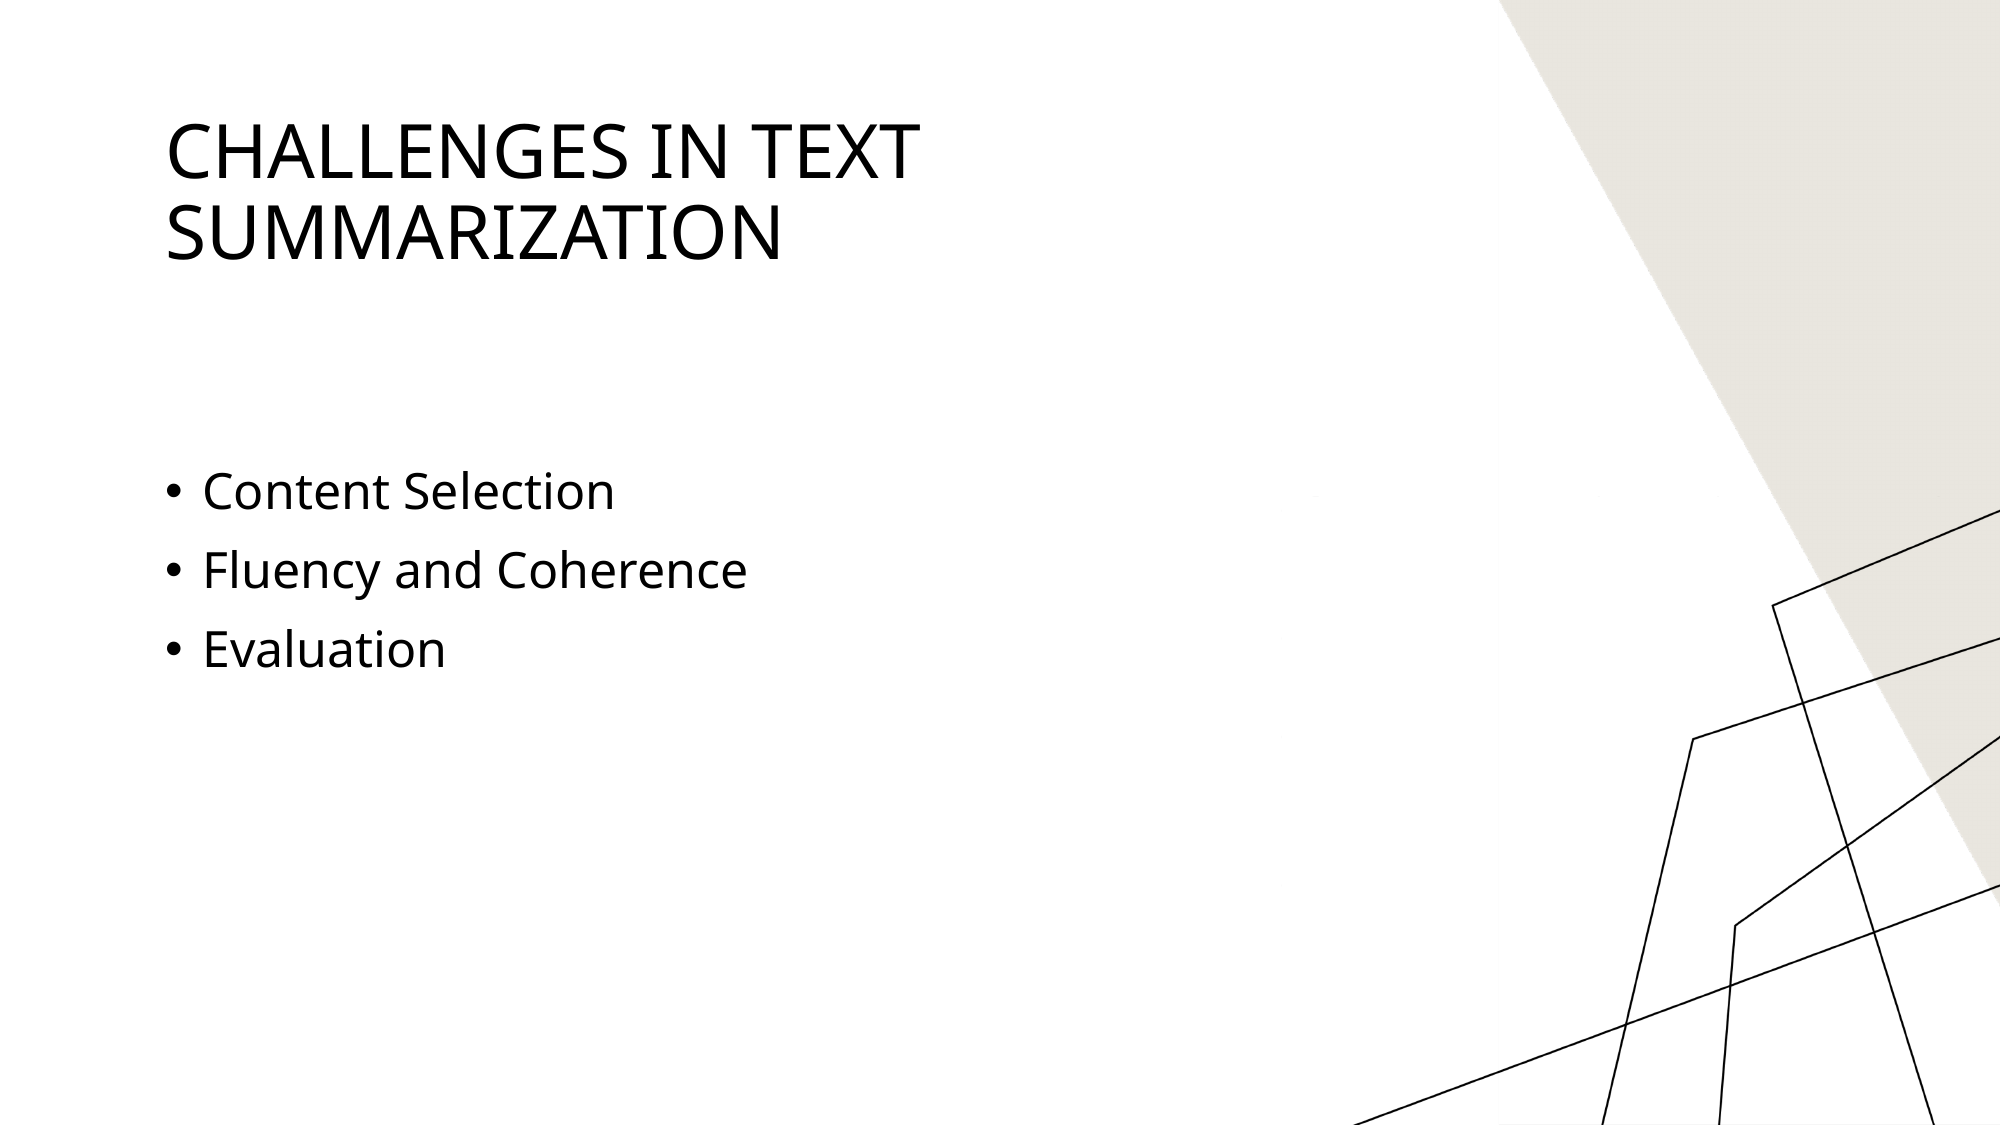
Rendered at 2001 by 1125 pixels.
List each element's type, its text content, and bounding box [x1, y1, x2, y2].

picture [1344, 0, 2000, 1125]
title Challenges in Text Summarization [150, 59, 1376, 330]
list Content Selection Fluency and Coherence Evaluation [150, 458, 1344, 1125]
